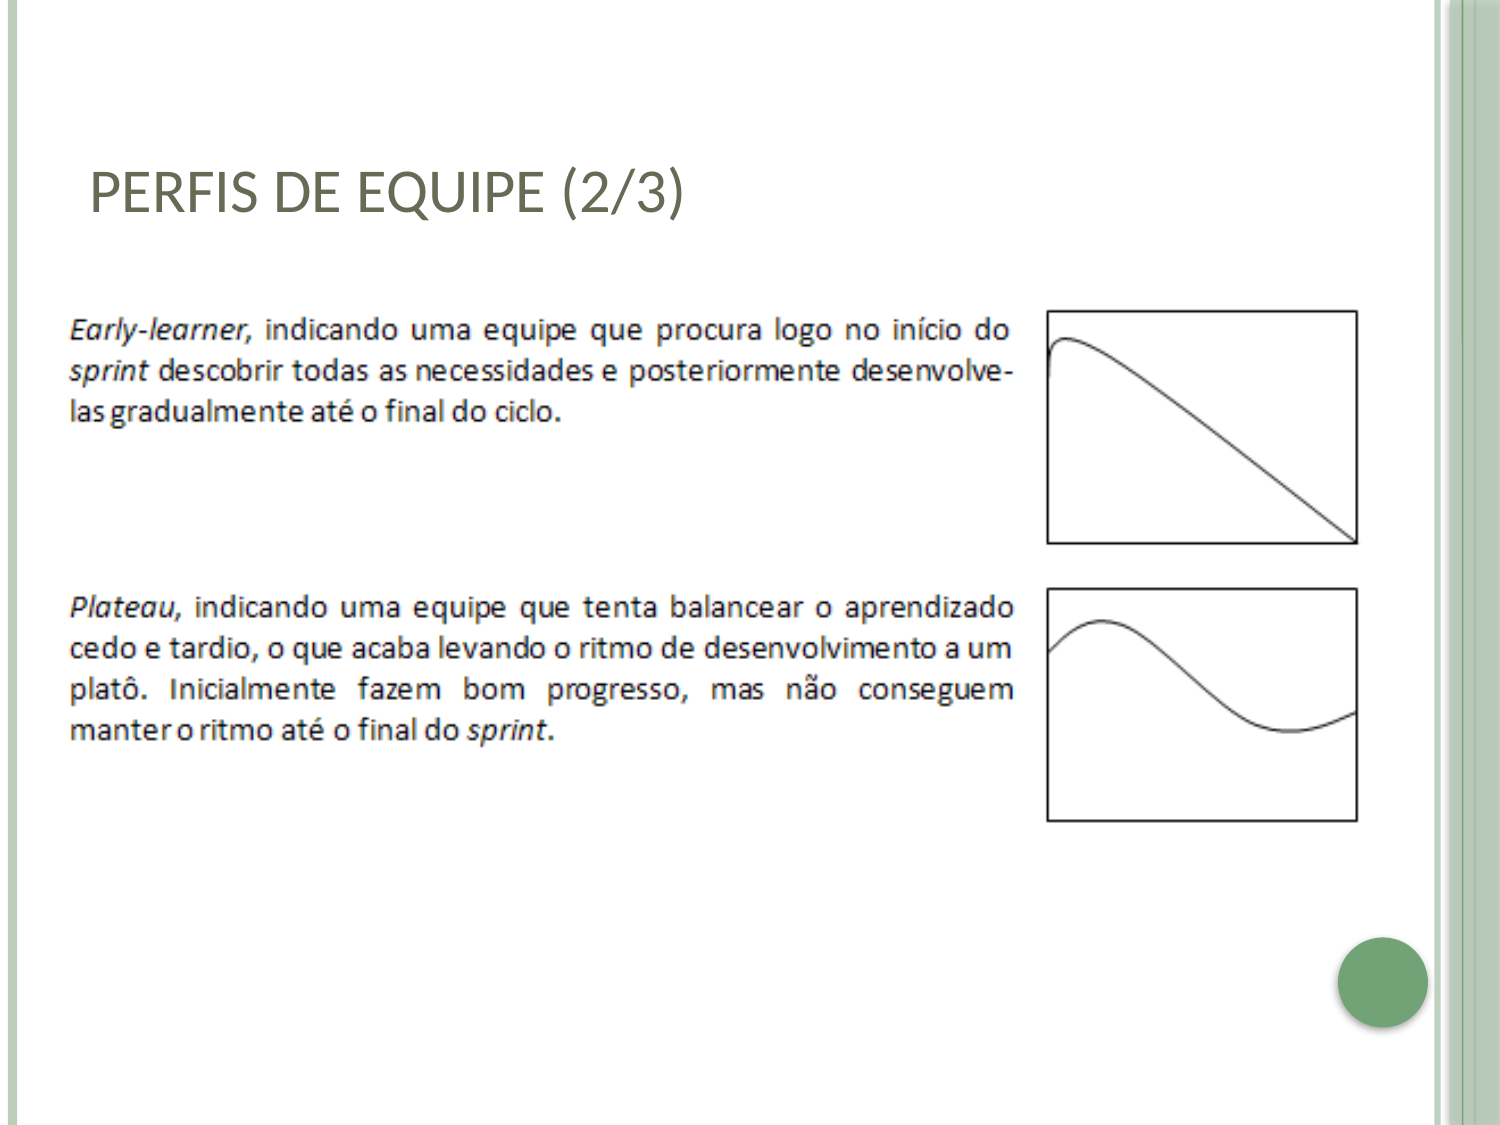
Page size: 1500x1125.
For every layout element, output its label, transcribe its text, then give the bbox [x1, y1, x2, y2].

title Perfis de equipe (2/3) [75, 45, 1300, 233]
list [38, 304, 1380, 851]
